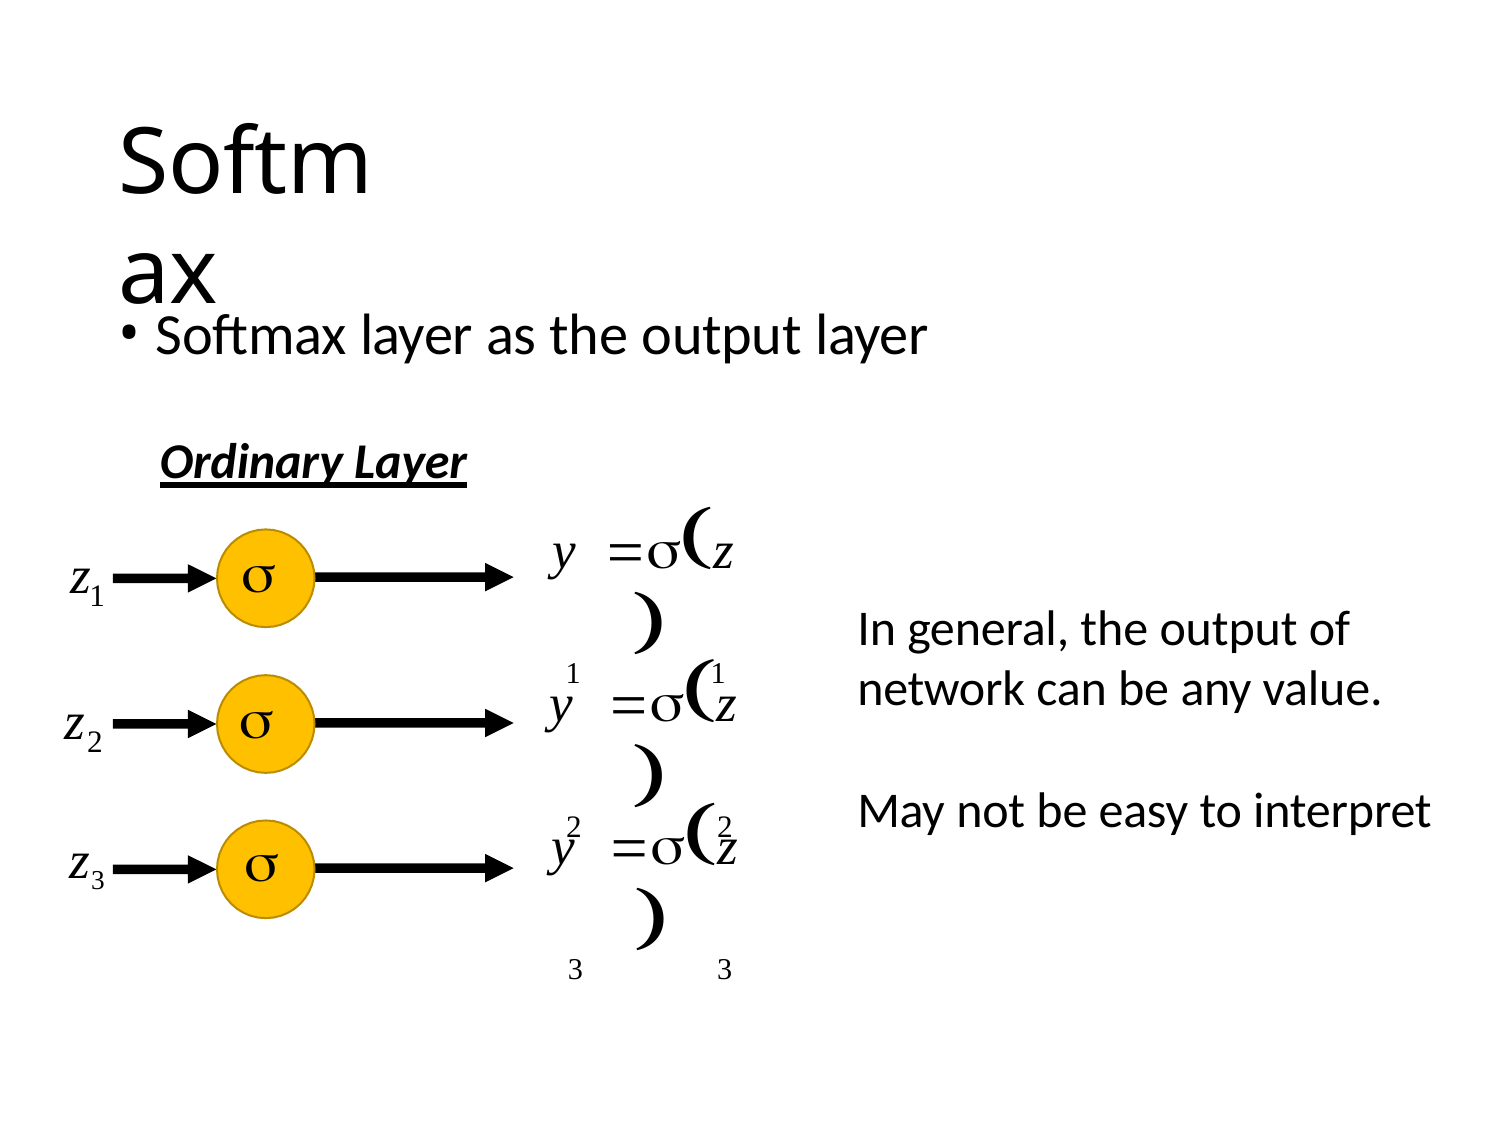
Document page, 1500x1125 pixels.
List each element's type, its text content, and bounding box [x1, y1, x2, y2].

text_box 2 [84, 719, 105, 759]
text_box z [62, 683, 88, 750]
text_box z3 [63, 822, 108, 895]
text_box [112, 528, 514, 629]
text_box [112, 819, 514, 920]
title Softmax [116, 100, 421, 294]
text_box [112, 673, 514, 775]
text_box 1 [87, 573, 107, 614]
text_box y z  1 1 [541, 498, 758, 651]
text_box z [68, 538, 94, 605]
text_box In general, the output of network can be any value. [855, 593, 1389, 716]
text_box y z  2 2 [538, 651, 761, 844]
text_box y z  3 3 [541, 794, 762, 986]
text_box May not be easy to interpret [855, 775, 1438, 838]
text_box Softmax layer as the output layer Ordinary Layer [115, 294, 940, 489]
